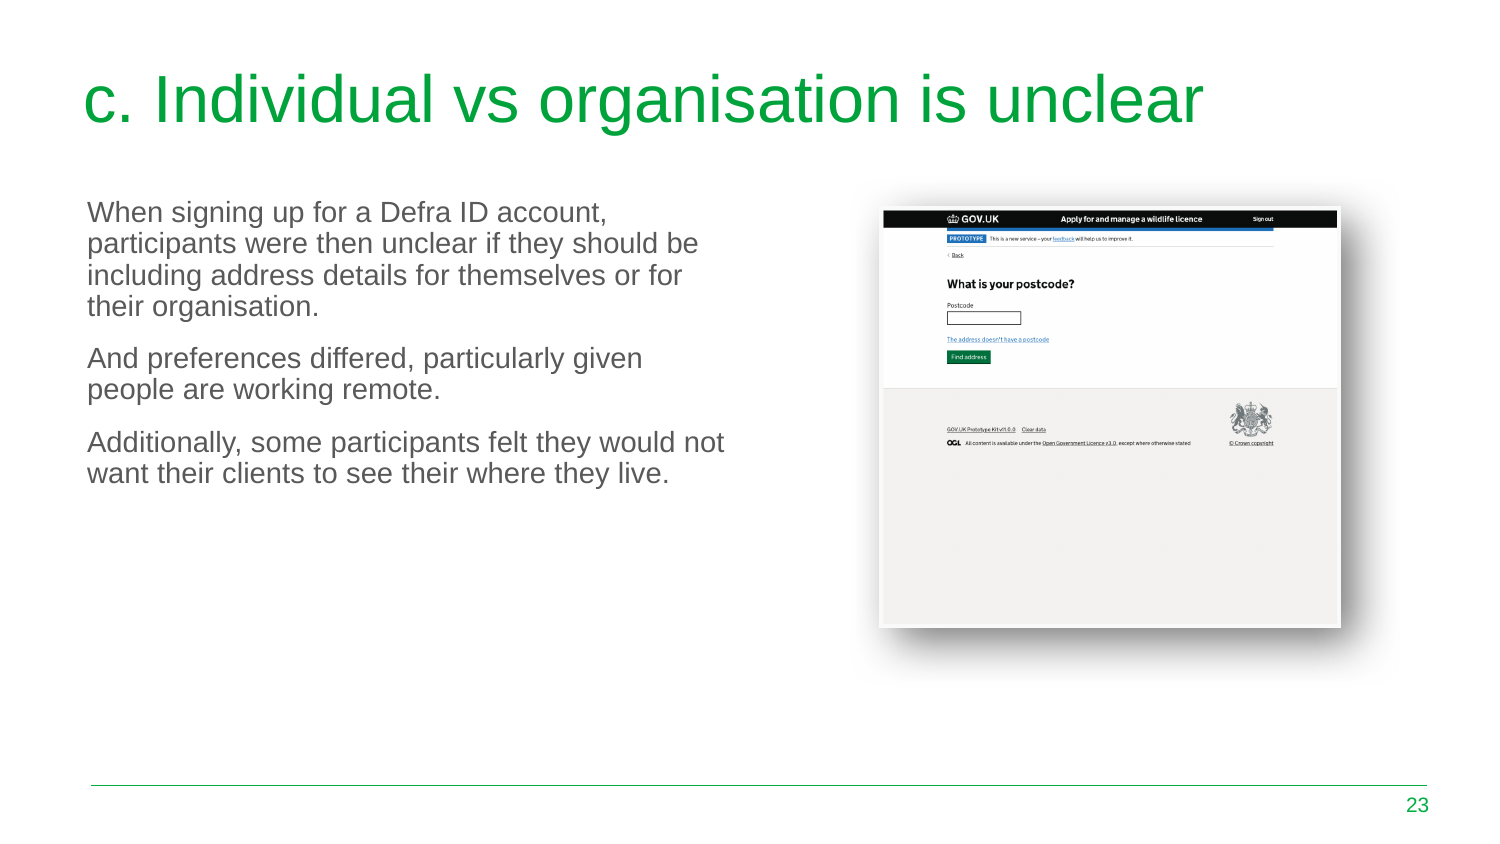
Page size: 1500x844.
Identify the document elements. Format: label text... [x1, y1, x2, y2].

picture [879, 206, 1341, 628]
title c. Individual vs organisation is unclear [68, 57, 1425, 117]
list [92, 199, 823, 844]
text_box When signing up for a Defra ID account, participants were then unclear if they should be including address details for themselves or for their organisation. And preferences differed, particularly given people are working remote. Additionally, some participants felt they would not want their clients to see their where they live. [72, 189, 747, 761]
slide_number 23 [1376, 782, 1444, 828]
